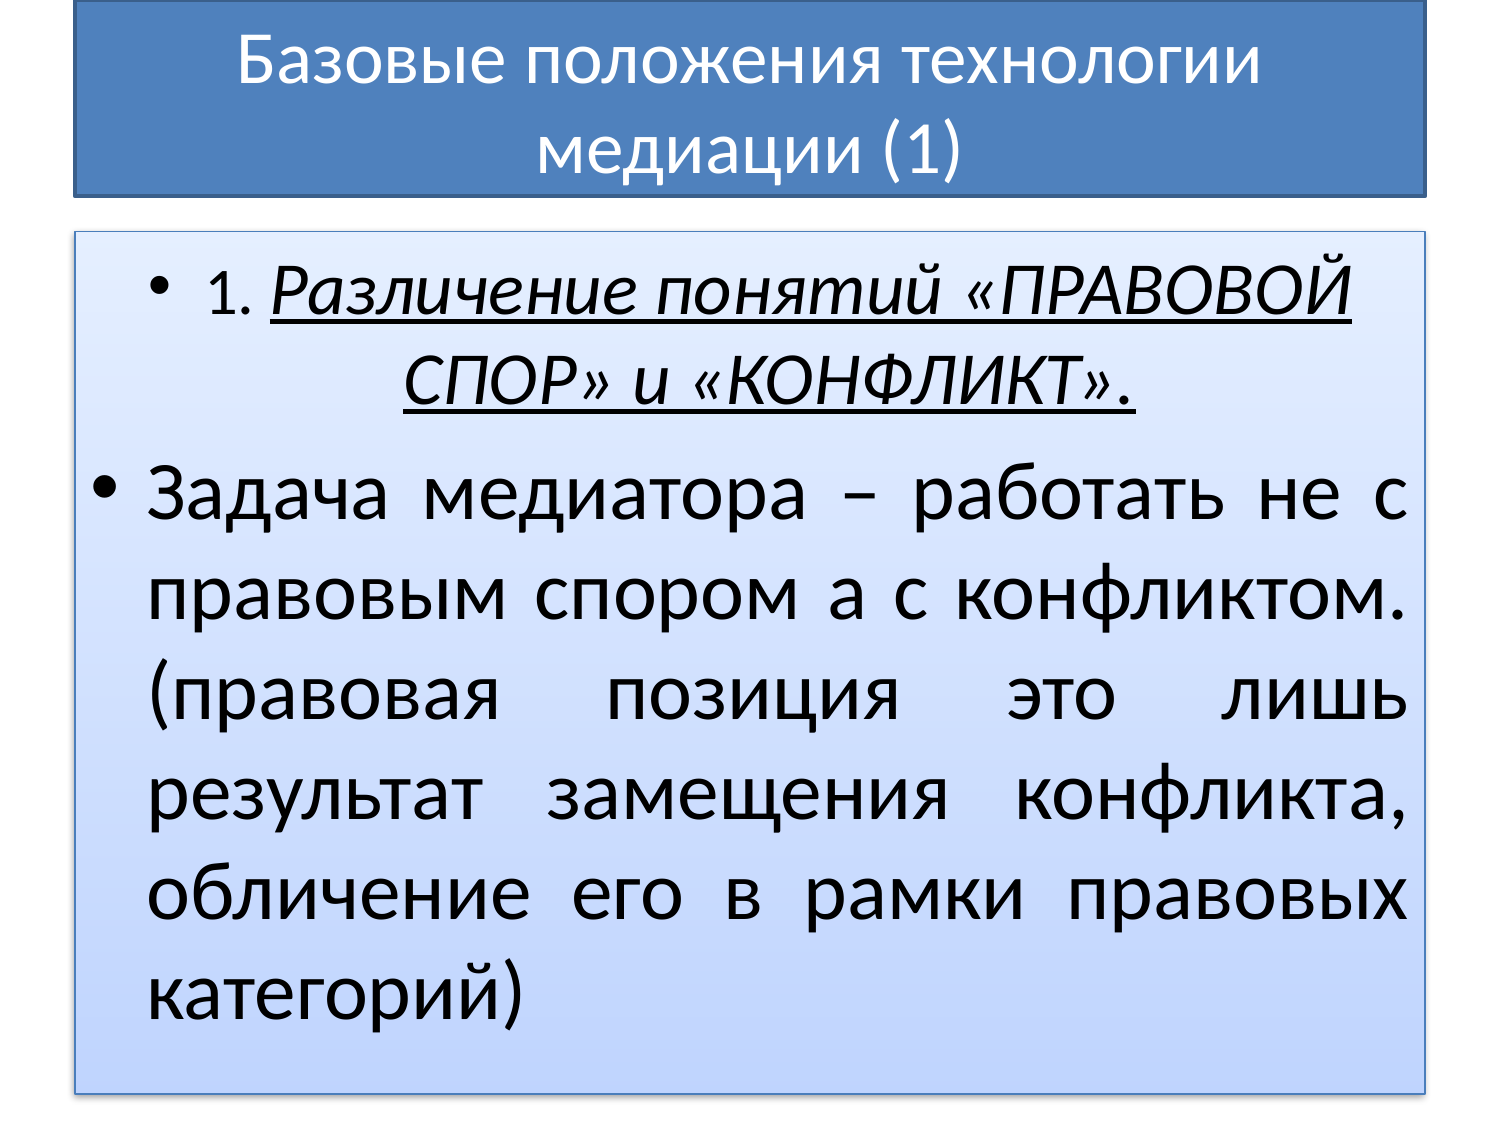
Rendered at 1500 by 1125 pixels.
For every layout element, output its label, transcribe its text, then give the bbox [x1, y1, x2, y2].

title Базовые положения технологии медиации (1) [73, 0, 1427, 198]
list 1. Различение понятий «ПРАВОВОЙ СПОР» и «КОНФЛИКТ». Задача медиатора – работать не с правовым спором а с конфликтом. (правовая позиция это лишь результат замещения конфликта, обличение его в рамки правовых категорий) [74, 231, 1426, 1095]
